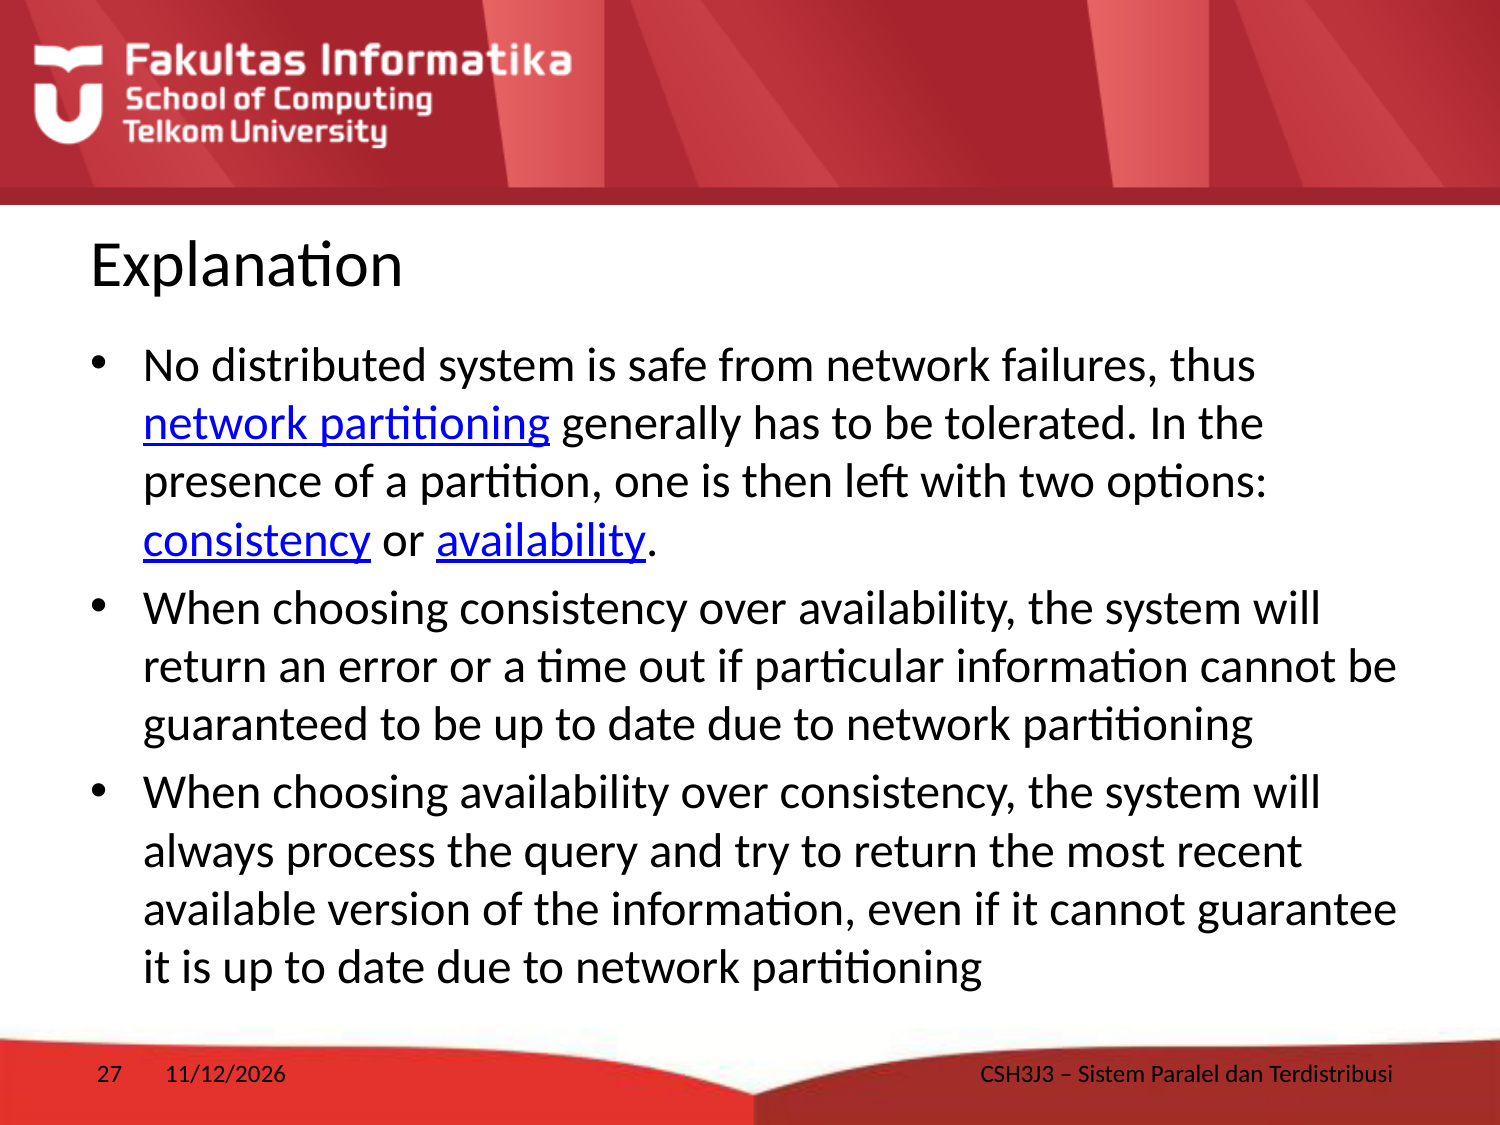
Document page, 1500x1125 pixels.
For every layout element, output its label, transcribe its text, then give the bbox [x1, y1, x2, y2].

title Explanation [75, 212, 1425, 308]
picture [0, 1024, 1500, 1125]
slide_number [150, 1042, 500, 1103]
footer CSH3J3 – Sistem Paralel dan Terdistribusi [950, 1042, 1425, 1103]
list No distributed system is safe from network failures, thus network partitioning generally has to be tolerated. In the presence of a partition, one is then left with two options: consistency or availability. When choosing consistency over availability, the system will return an error or a time out if particular information cannot be guaranteed to be up to date due to network partitioning When choosing availability over consistency, the system will always process the query and try to return the most recent available version of the information, even if it cannot guarantee it is up to date due to network partitioning [75, 324, 1425, 1005]
picture [0, 0, 1500, 205]
slide_number 27 [75, 1042, 138, 1103]
